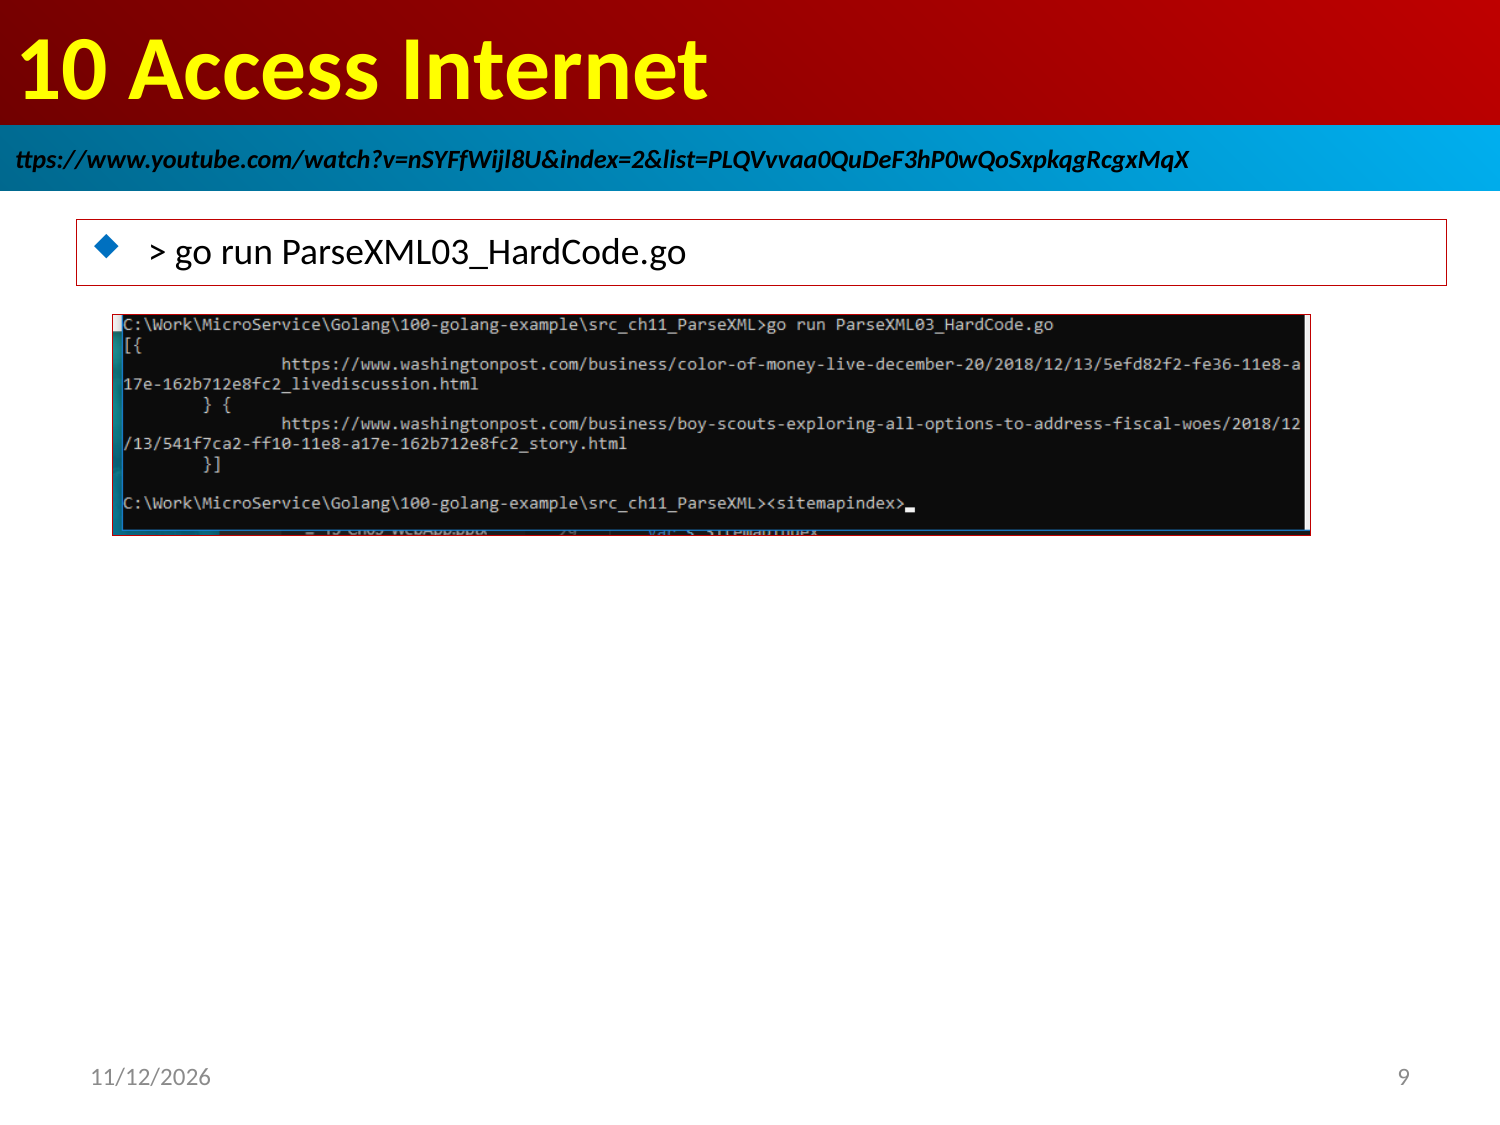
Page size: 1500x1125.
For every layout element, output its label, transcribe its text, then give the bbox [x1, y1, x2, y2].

text_box ttps://www.youtube.com/watch?v=nSYFfWijl8U&index=2&list=PLQVvvaa0QuDeF3hP0wQoSxpkqgRcgxMqX [0, 125, 1500, 191]
subtitle > go run ParseXML03_HardCode.go [76, 219, 1447, 286]
picture [111, 314, 1312, 537]
title 10 Access Internet [0, 0, 1500, 125]
slide_number 9 [1074, 1042, 1425, 1109]
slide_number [75, 1042, 425, 1109]
